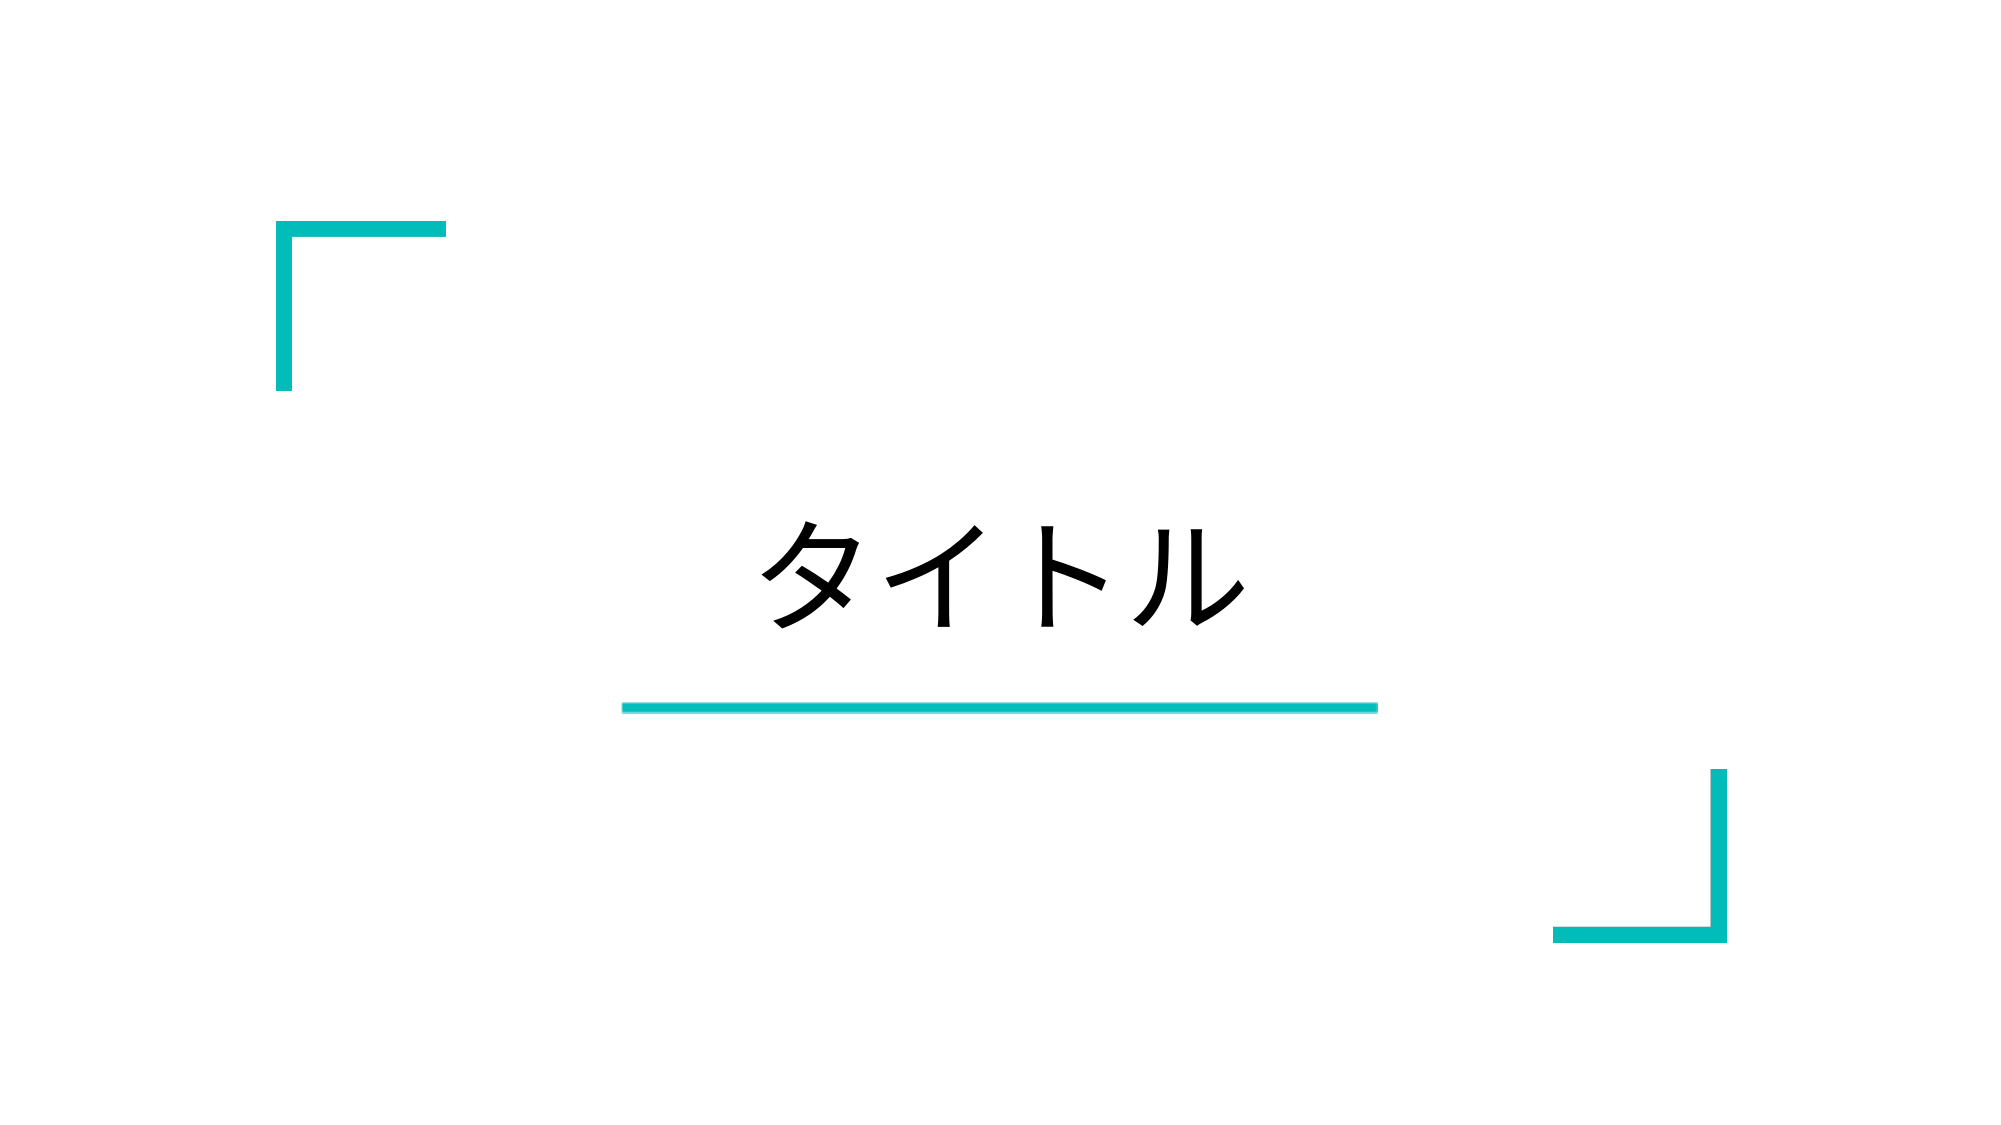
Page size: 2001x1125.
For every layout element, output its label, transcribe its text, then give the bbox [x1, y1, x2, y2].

picture [276, 221, 446, 391]
text_box タイトル [598, 491, 1402, 657]
picture [621, 702, 1378, 714]
picture [1553, 769, 1727, 943]
